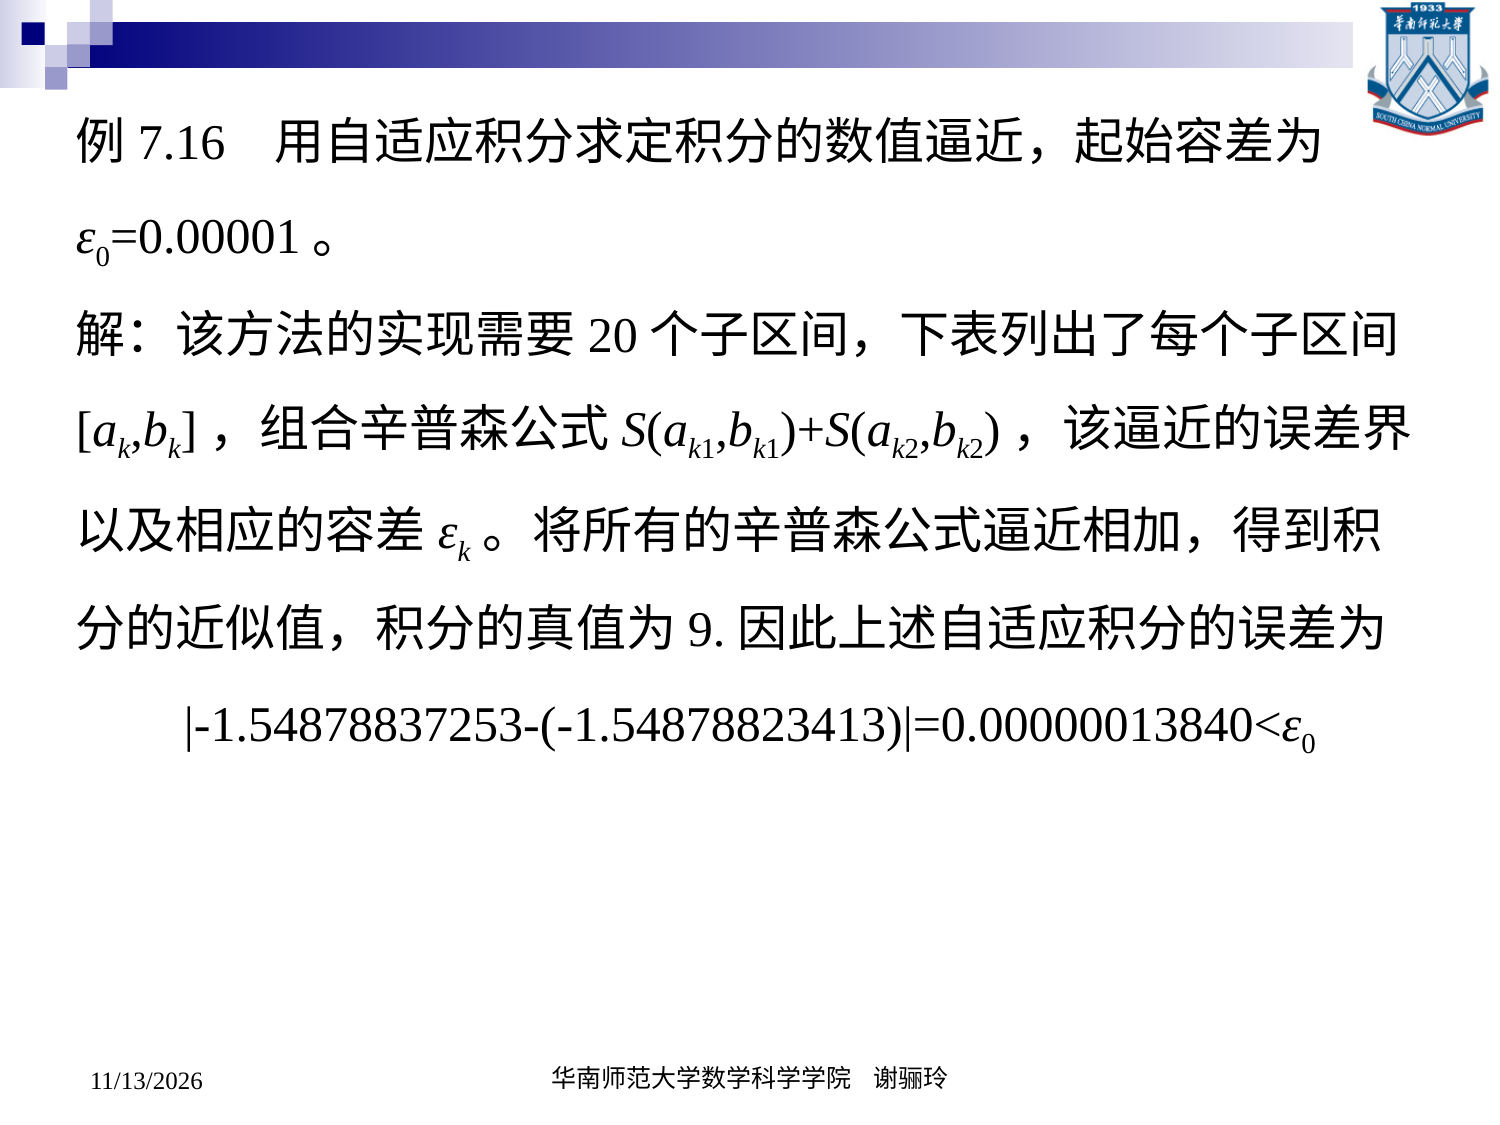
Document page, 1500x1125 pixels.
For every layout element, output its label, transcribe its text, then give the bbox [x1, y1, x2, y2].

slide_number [74, 1024, 426, 1103]
picture [1353, 0, 1500, 142]
footer 华南师范大学数学科学学院 谢骊玲 [512, 1024, 988, 1101]
